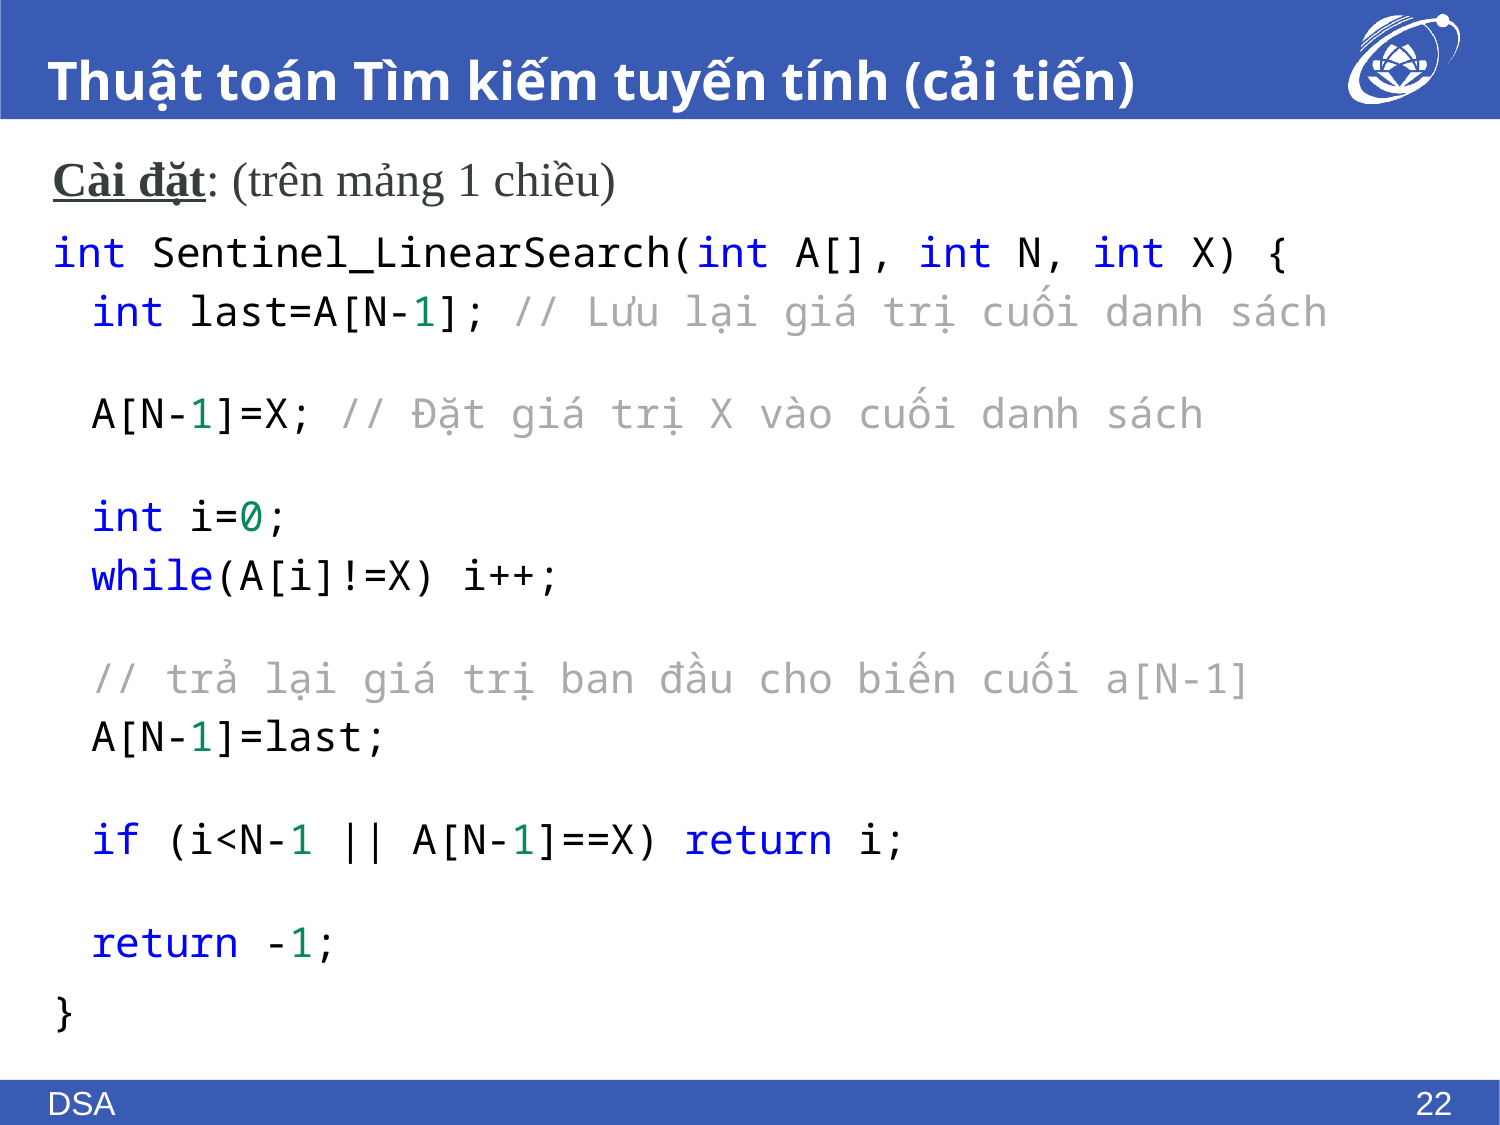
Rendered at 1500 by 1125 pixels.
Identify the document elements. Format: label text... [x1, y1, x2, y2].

footer DSA [32, 1083, 1271, 1122]
list Cài đặt: (trên mảng 1 chiều) int Sentinel_LinearSearch(int A[], int N, int X) { int last=A[N-1]; // Lưu lại giá trị cuối danh sách A[N-1]=X; // Đặt giá trị X vào cuối danh sách int i=0; while(A[i]!=X) i++; // trả lại giá trị ban đầu cho biến cuối a[N-1] A[N-1]=last; if (i<N-1 || A[N-1]==X) return i; return -1; } [32, 146, 1500, 1054]
title Thuật toán Tìm kiếm tuyến tính (cải tiến) [32, 0, 1468, 120]
slide_number 22 [1388, 1083, 1468, 1122]
